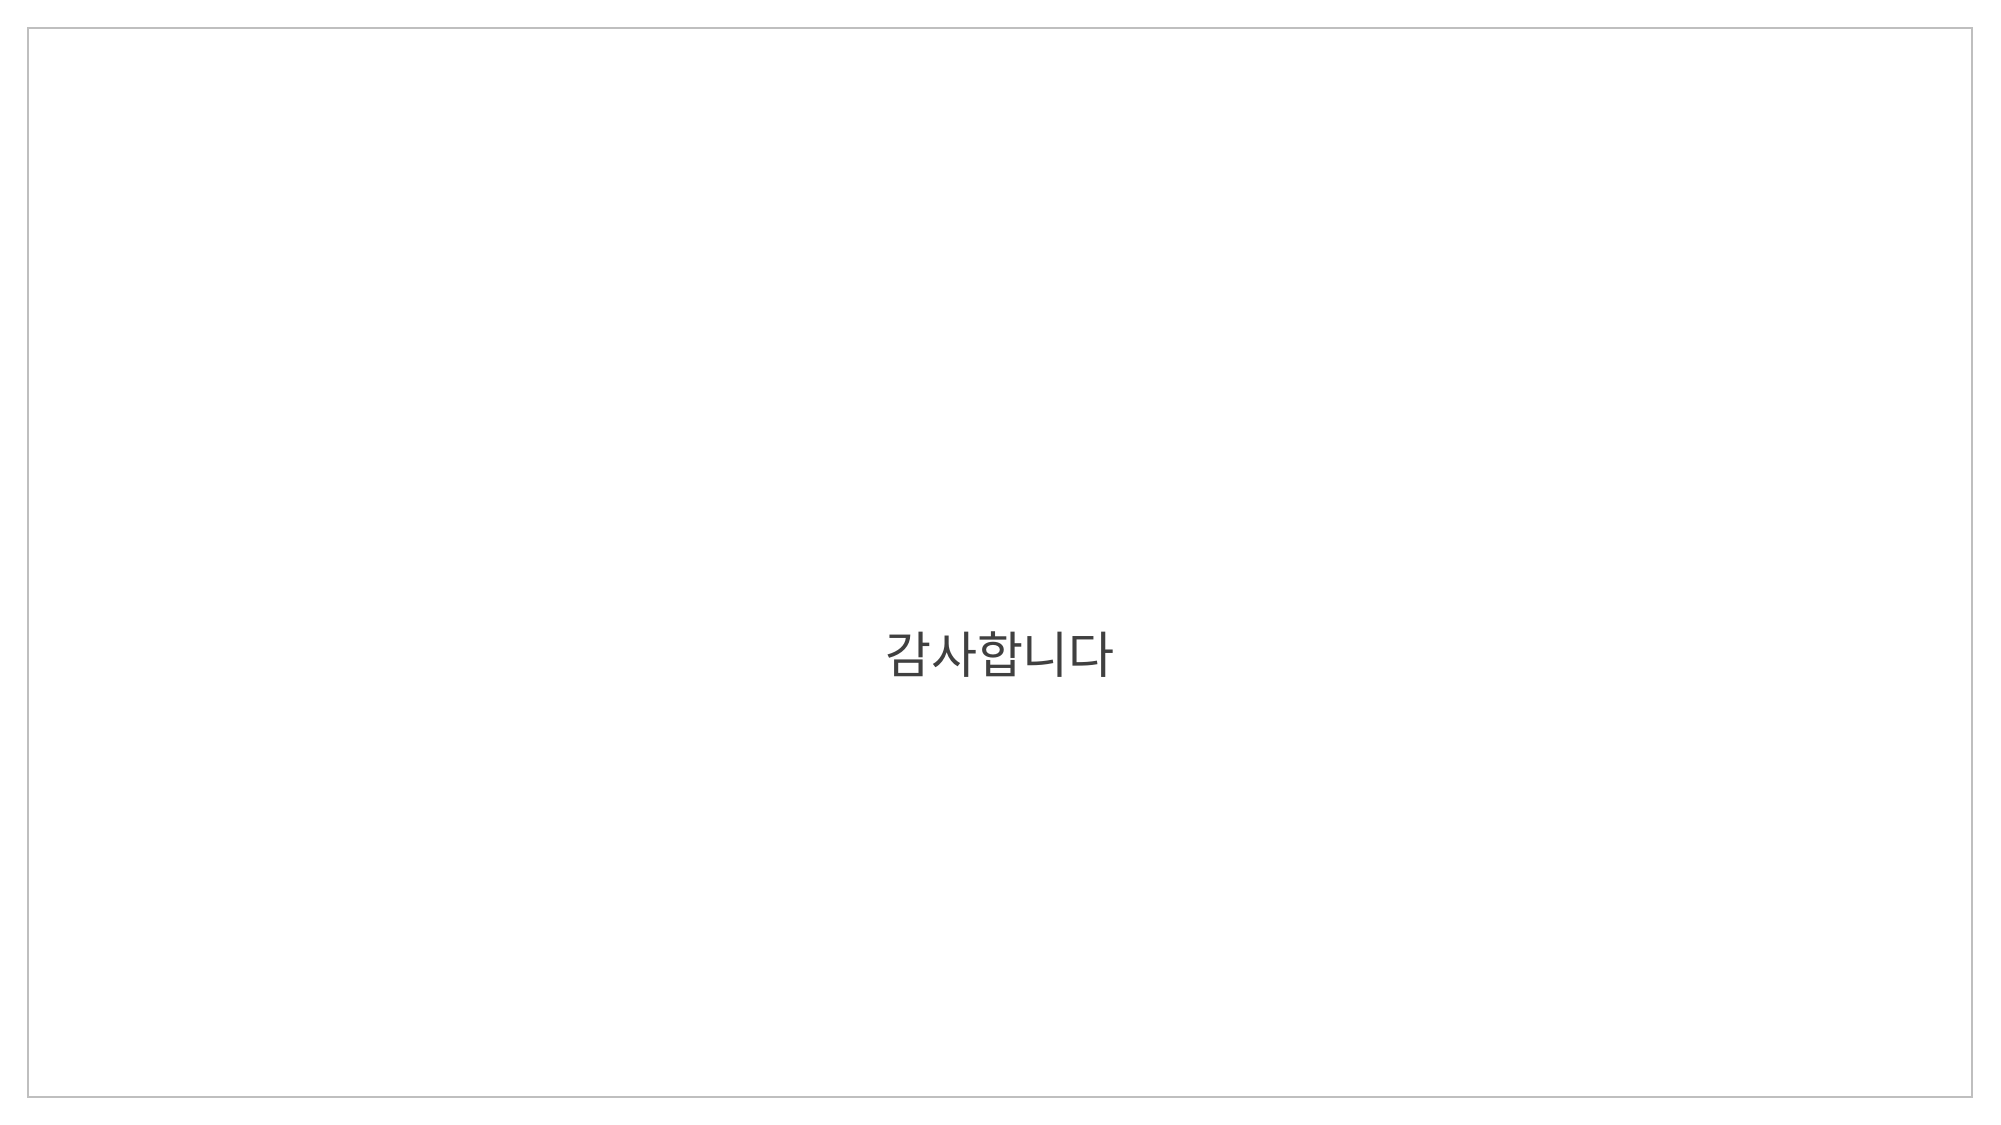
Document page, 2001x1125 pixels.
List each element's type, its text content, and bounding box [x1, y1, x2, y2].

text_box [27, 27, 1973, 1098]
text_box 감사합니다 [748, 615, 1252, 691]
